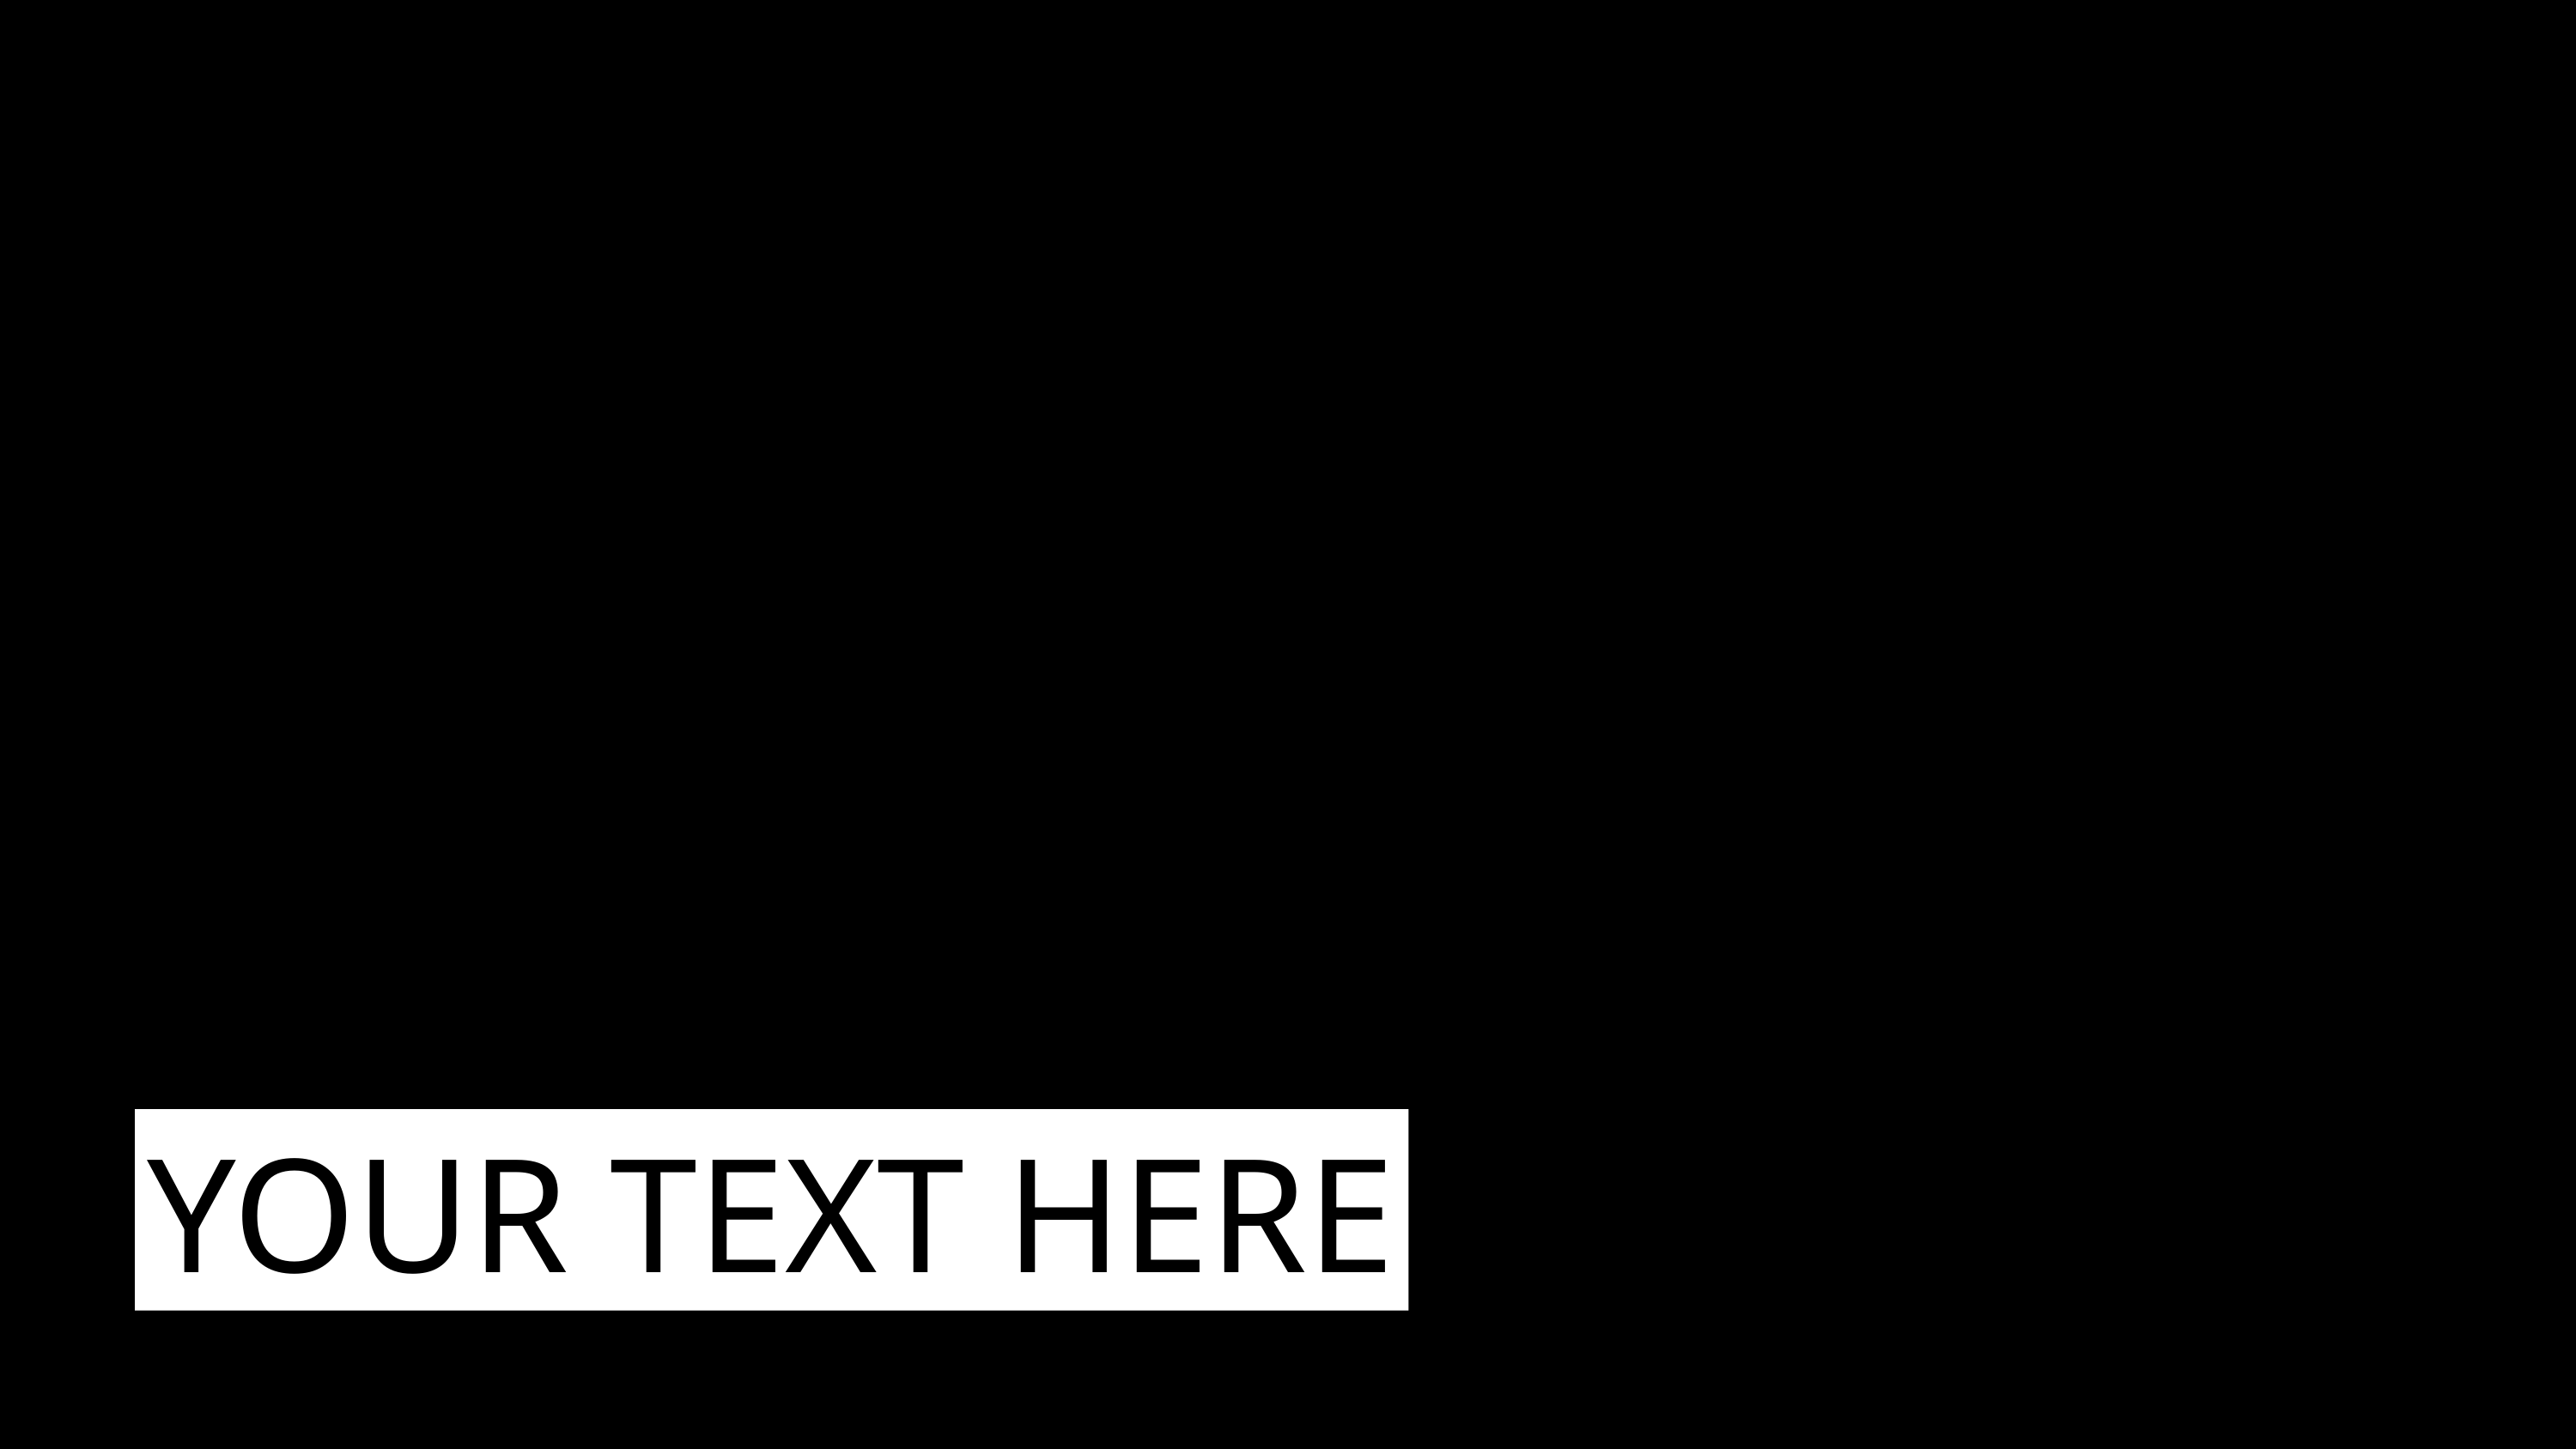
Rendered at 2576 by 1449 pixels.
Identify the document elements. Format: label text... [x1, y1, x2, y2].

text_box YOUR TEXT HERE [135, 1109, 1409, 1311]
